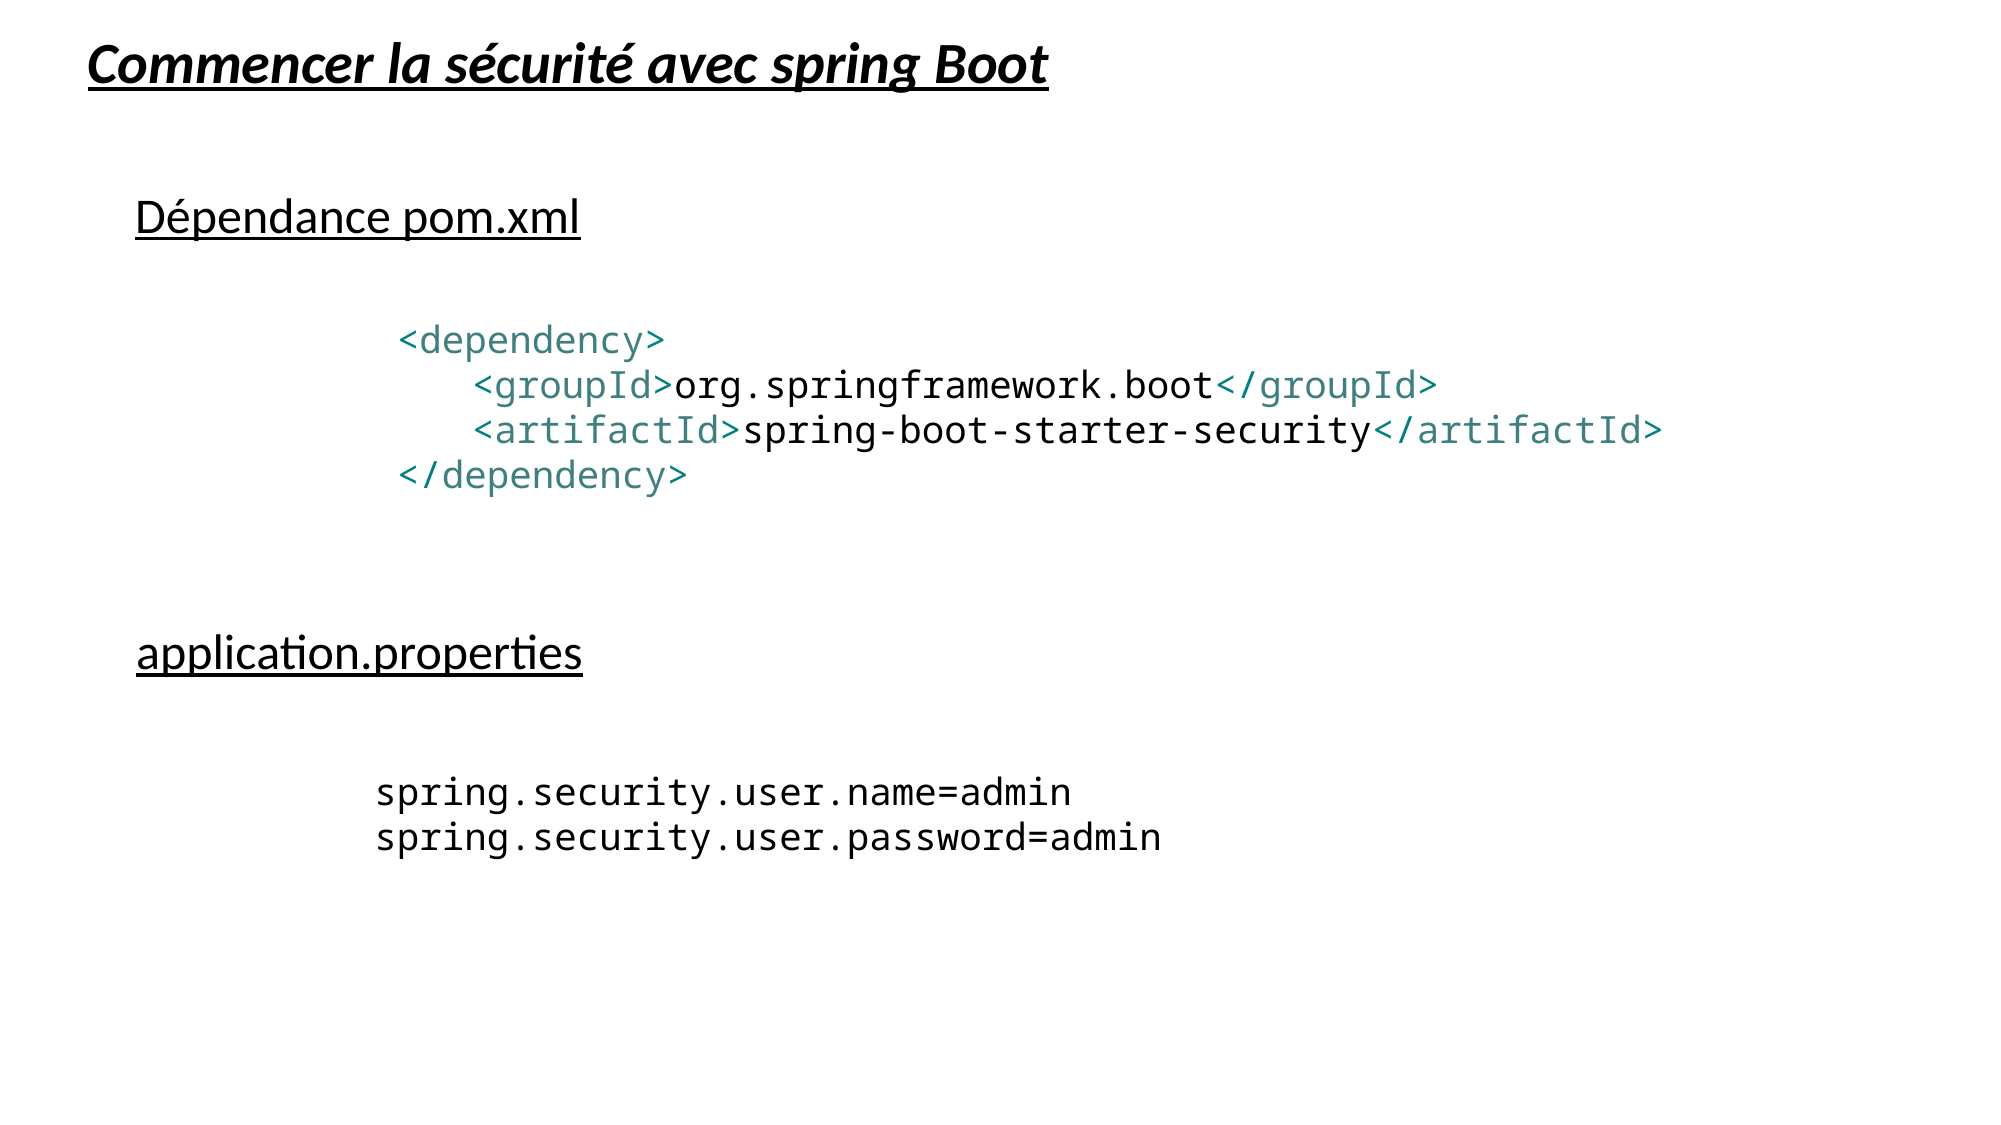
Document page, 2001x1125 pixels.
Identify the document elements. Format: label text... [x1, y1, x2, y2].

text_box Commencer la sécurité avec spring Boot [72, 17, 1065, 103]
text_box Dépendance pom.xml [120, 175, 596, 251]
text_box spring.security.user.name=admin spring.security.user.password=admin [359, 760, 1360, 866]
text_box <dependency> <groupId>org.springframework.boot</groupId> <artifactId>spring-boot-starter-security</artifactId> </dependency> [382, 308, 1762, 504]
text_box application.properties [121, 612, 598, 688]
